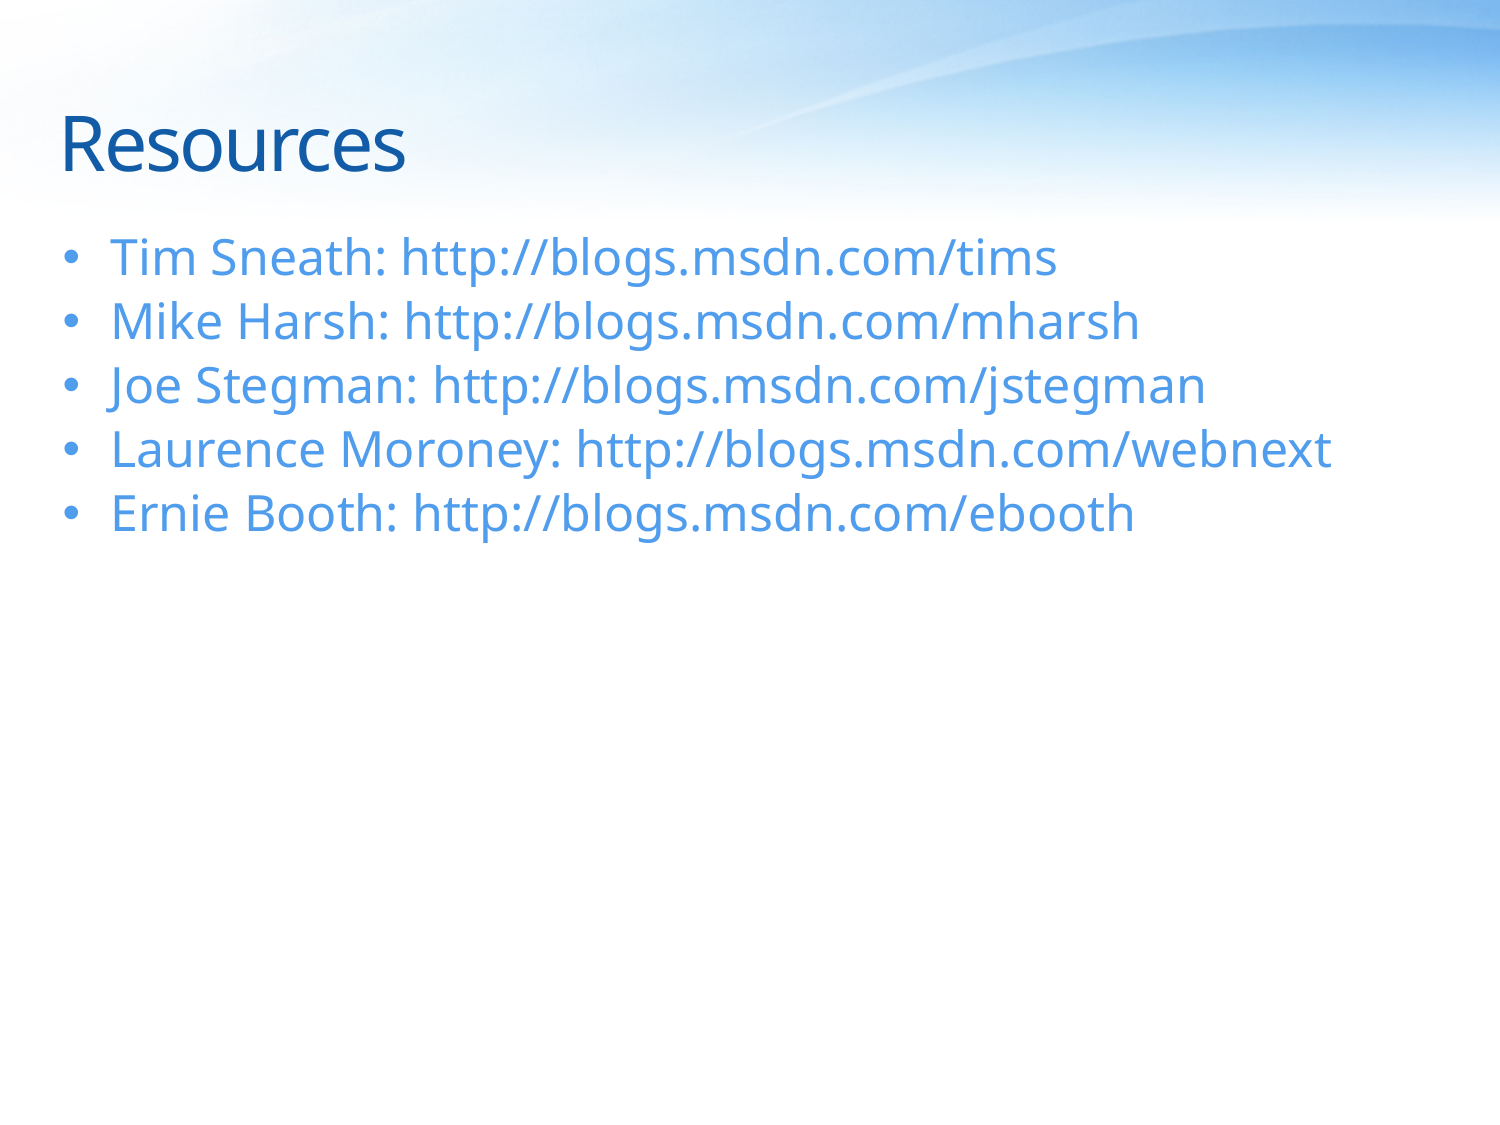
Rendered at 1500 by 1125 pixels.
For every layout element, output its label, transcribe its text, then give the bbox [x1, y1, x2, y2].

picture [0, 0, 1500, 1125]
list Tim Sneath: http://blogs.msdn.com/tims Mike Harsh: http://blogs.msdn.com/mharsh Joe Stegman: http://blogs.msdn.com/jstegman Laurence Moroney: http://blogs.msdn.com/webnext Ernie Booth: http://blogs.msdn.com/ebooth [62, 232, 1438, 554]
title Resources [59, 104, 1434, 188]
